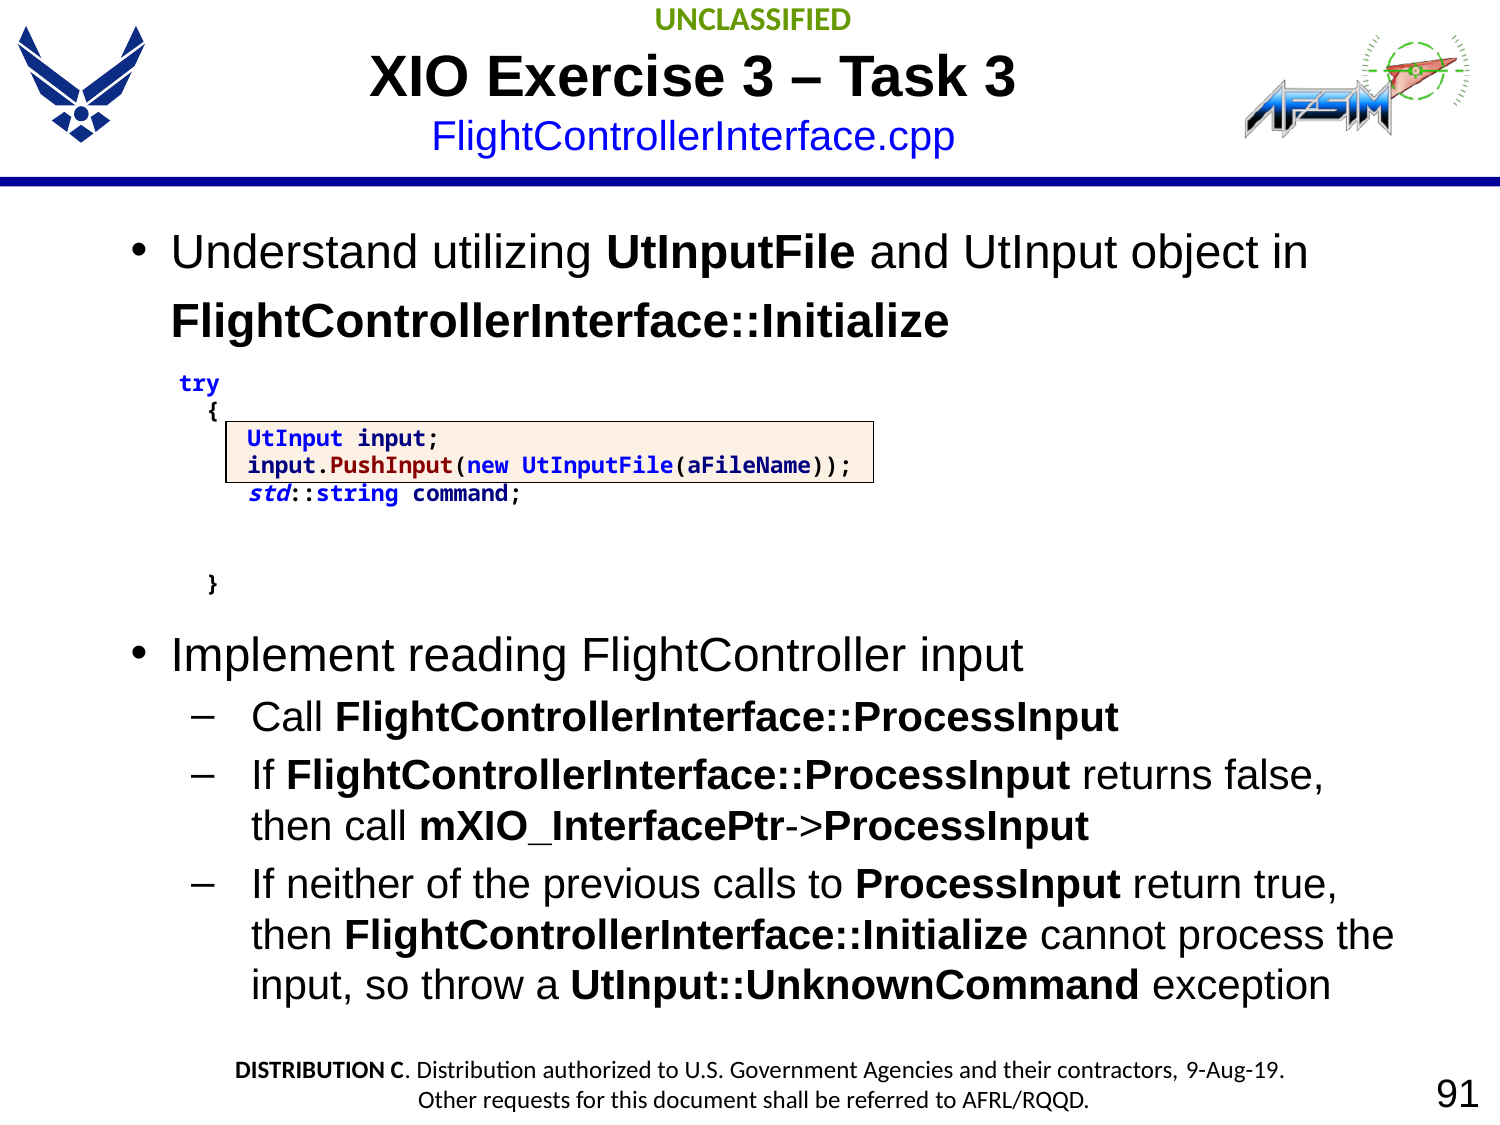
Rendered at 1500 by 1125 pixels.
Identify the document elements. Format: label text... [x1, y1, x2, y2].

list Understand utilizing UtInputFile and UtInput object in FlightControllerInterface::Initialize Implement reading FlightController input Call FlightControllerInterface::ProcessInput If FlightControllerInterface::ProcessInput returns false, then call mXIO_InterfacePtr->ProcessInput If neither of the previous calls to ProcessInput return true, then FlightControllerInterface::Initialize cannot process the input, so throw a UtInput::UnknownCommand exception [75, 198, 1425, 1031]
picture [1238, 22, 1483, 147]
text_box [225, 421, 874, 483]
title XIO Exercise 3 – Task 3 FlightControllerInterface.cpp [150, 4, 1238, 193]
